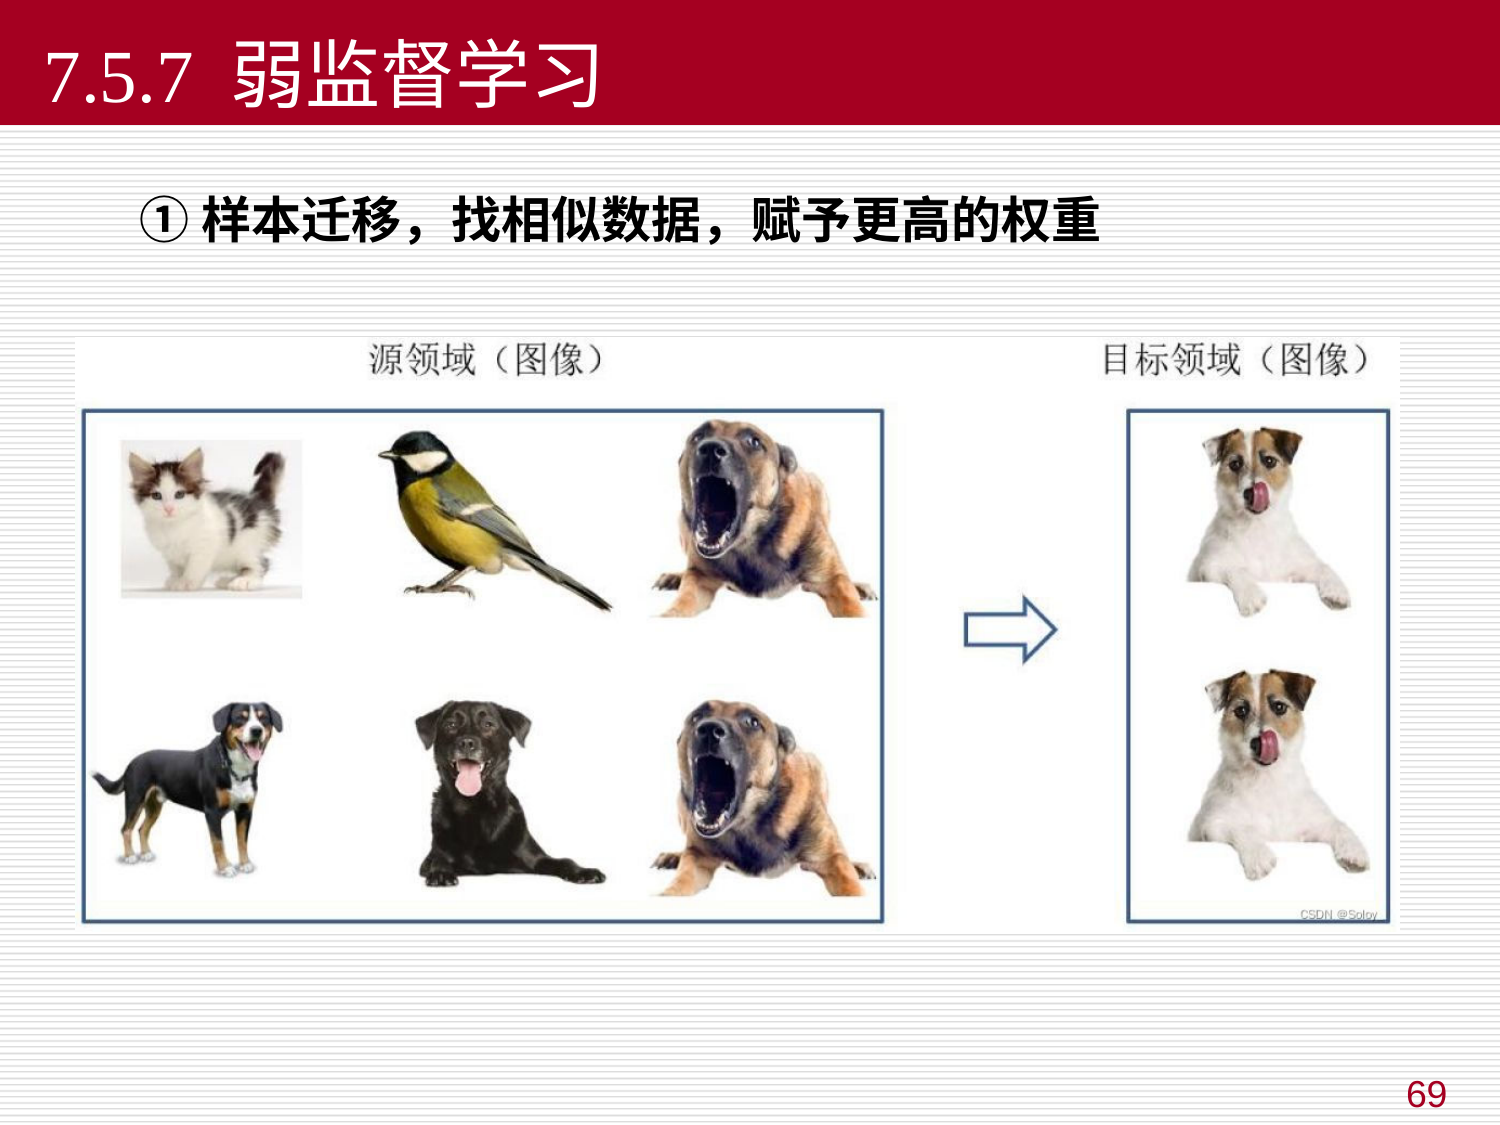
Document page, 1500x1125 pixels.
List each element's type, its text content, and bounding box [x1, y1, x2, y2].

slide_number 69 [1137, 1062, 1463, 1122]
text_box 7.5.7 弱监督学习 [0, 0, 1500, 125]
picture [0, 125, 1500, 1125]
text_box ①样本迁移，找相似数据，赋予更高的权重 [49, 168, 1463, 1059]
